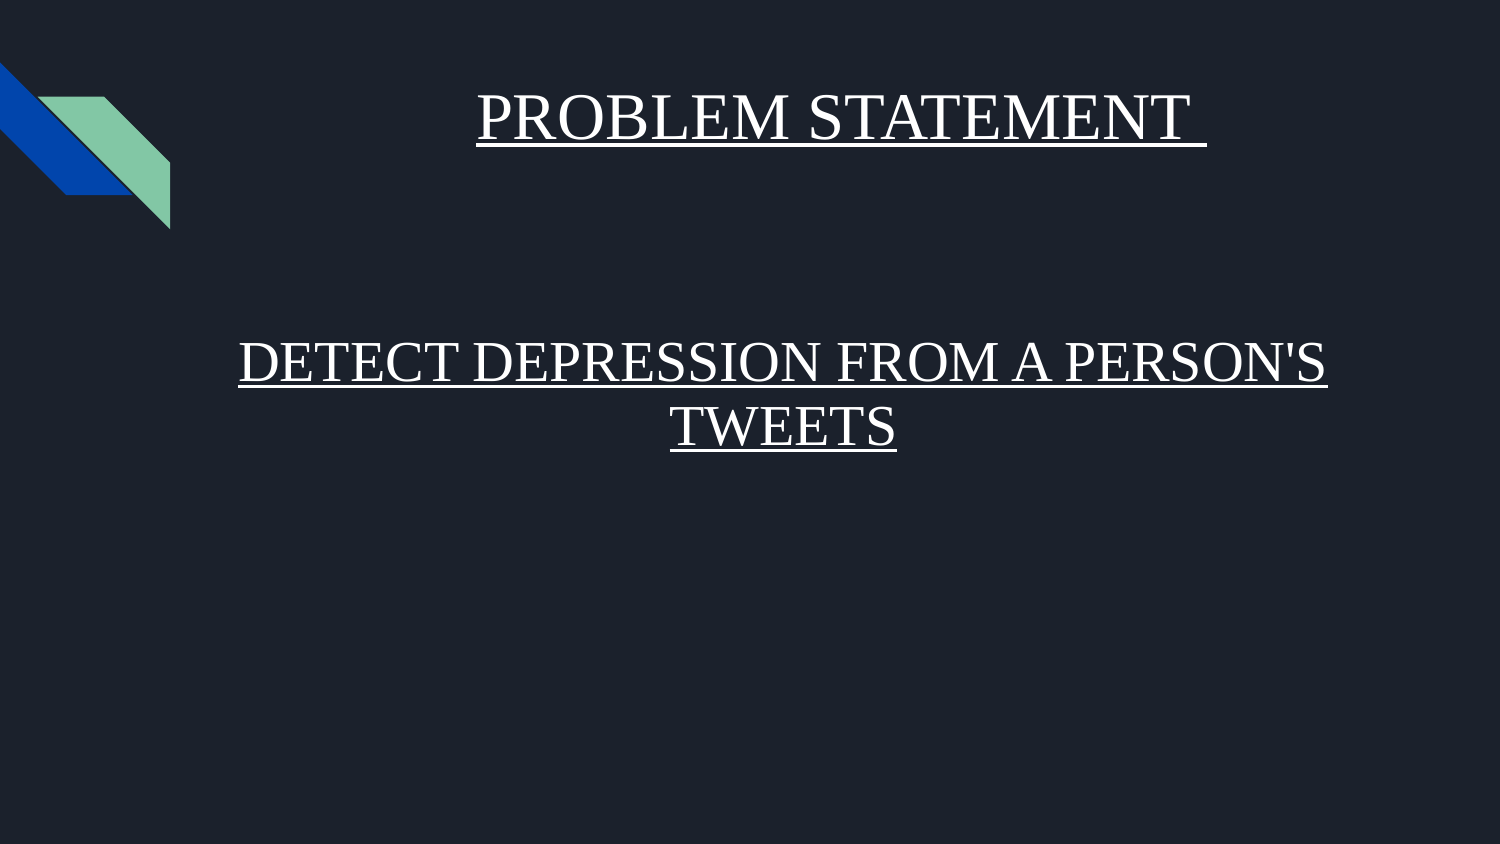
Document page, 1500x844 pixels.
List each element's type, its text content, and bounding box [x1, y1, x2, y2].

title PROBLEM STATEMENT [189, 64, 1344, 215]
list DETECT DEPRESSION FROM A PERSON'S TWEETS [205, 315, 1361, 793]
